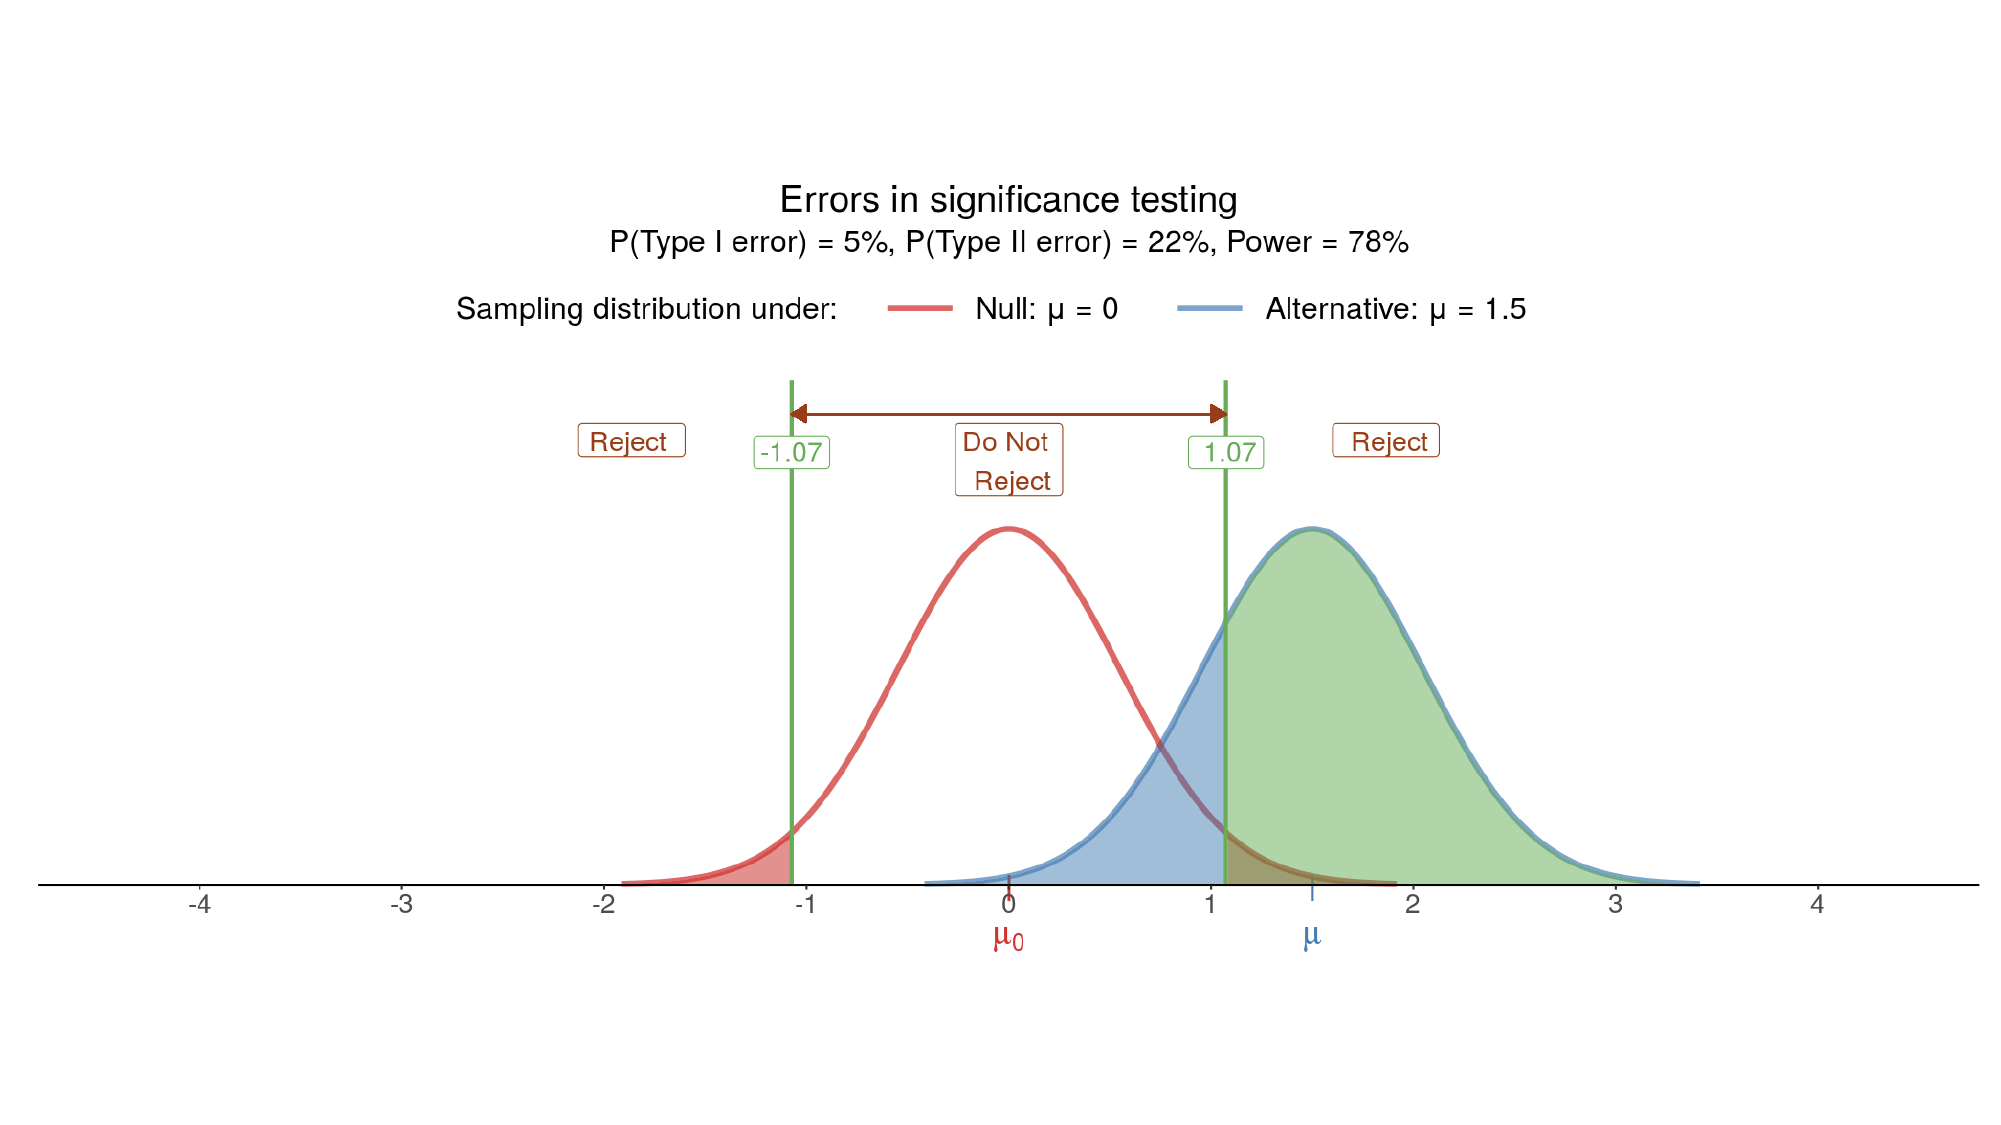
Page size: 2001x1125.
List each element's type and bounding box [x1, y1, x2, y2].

picture [0, 149, 2000, 976]
